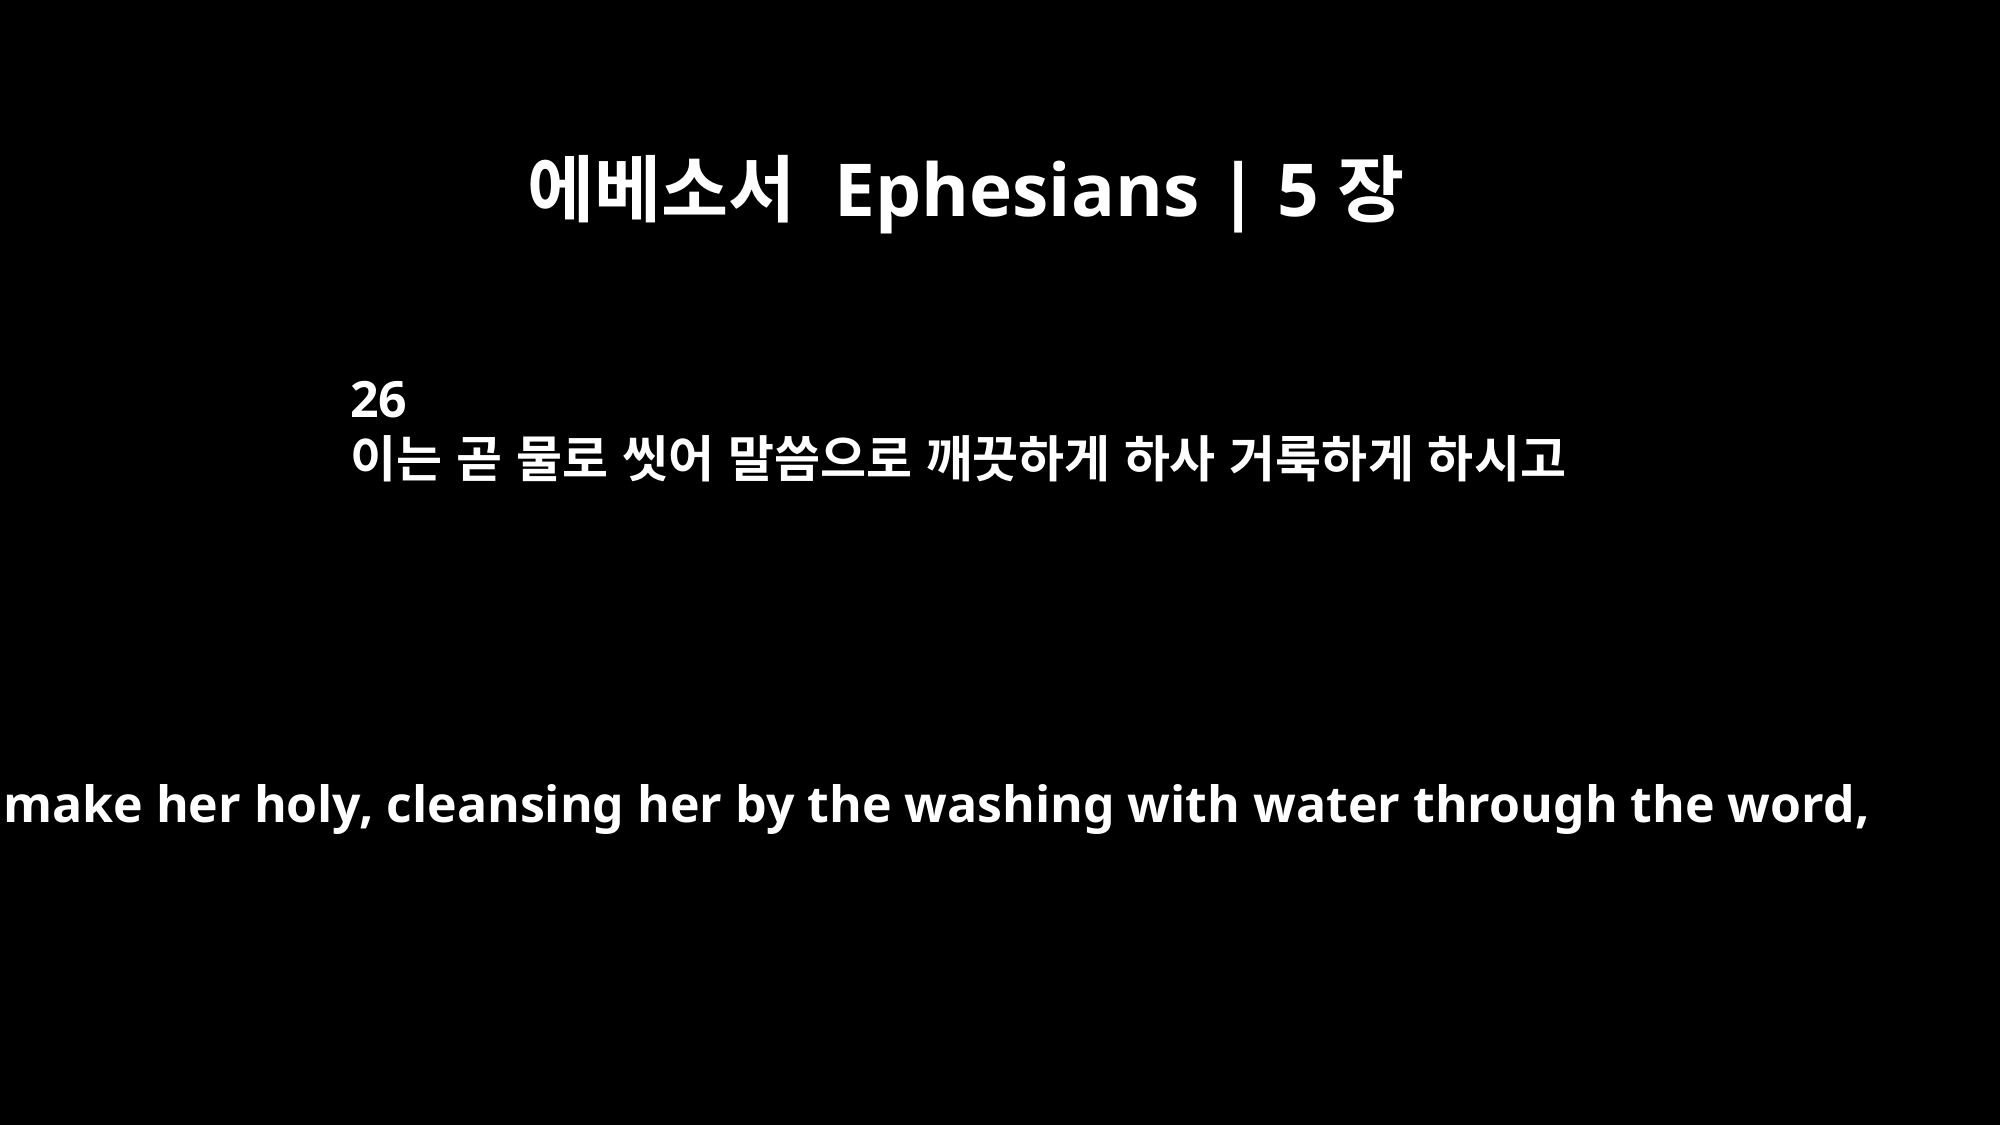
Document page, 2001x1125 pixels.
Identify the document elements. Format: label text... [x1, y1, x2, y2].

text_box 에베소서 Ephesians | 5장 [512, 136, 1420, 239]
text_box to make her holy, cleansing her by the washing with water through the word, [0, 764, 1885, 840]
text_box 26 이는 곧 물로 씻어 말씀으로 깨끗하게 하사 거룩하게 하시고 [335, 359, 1582, 495]
